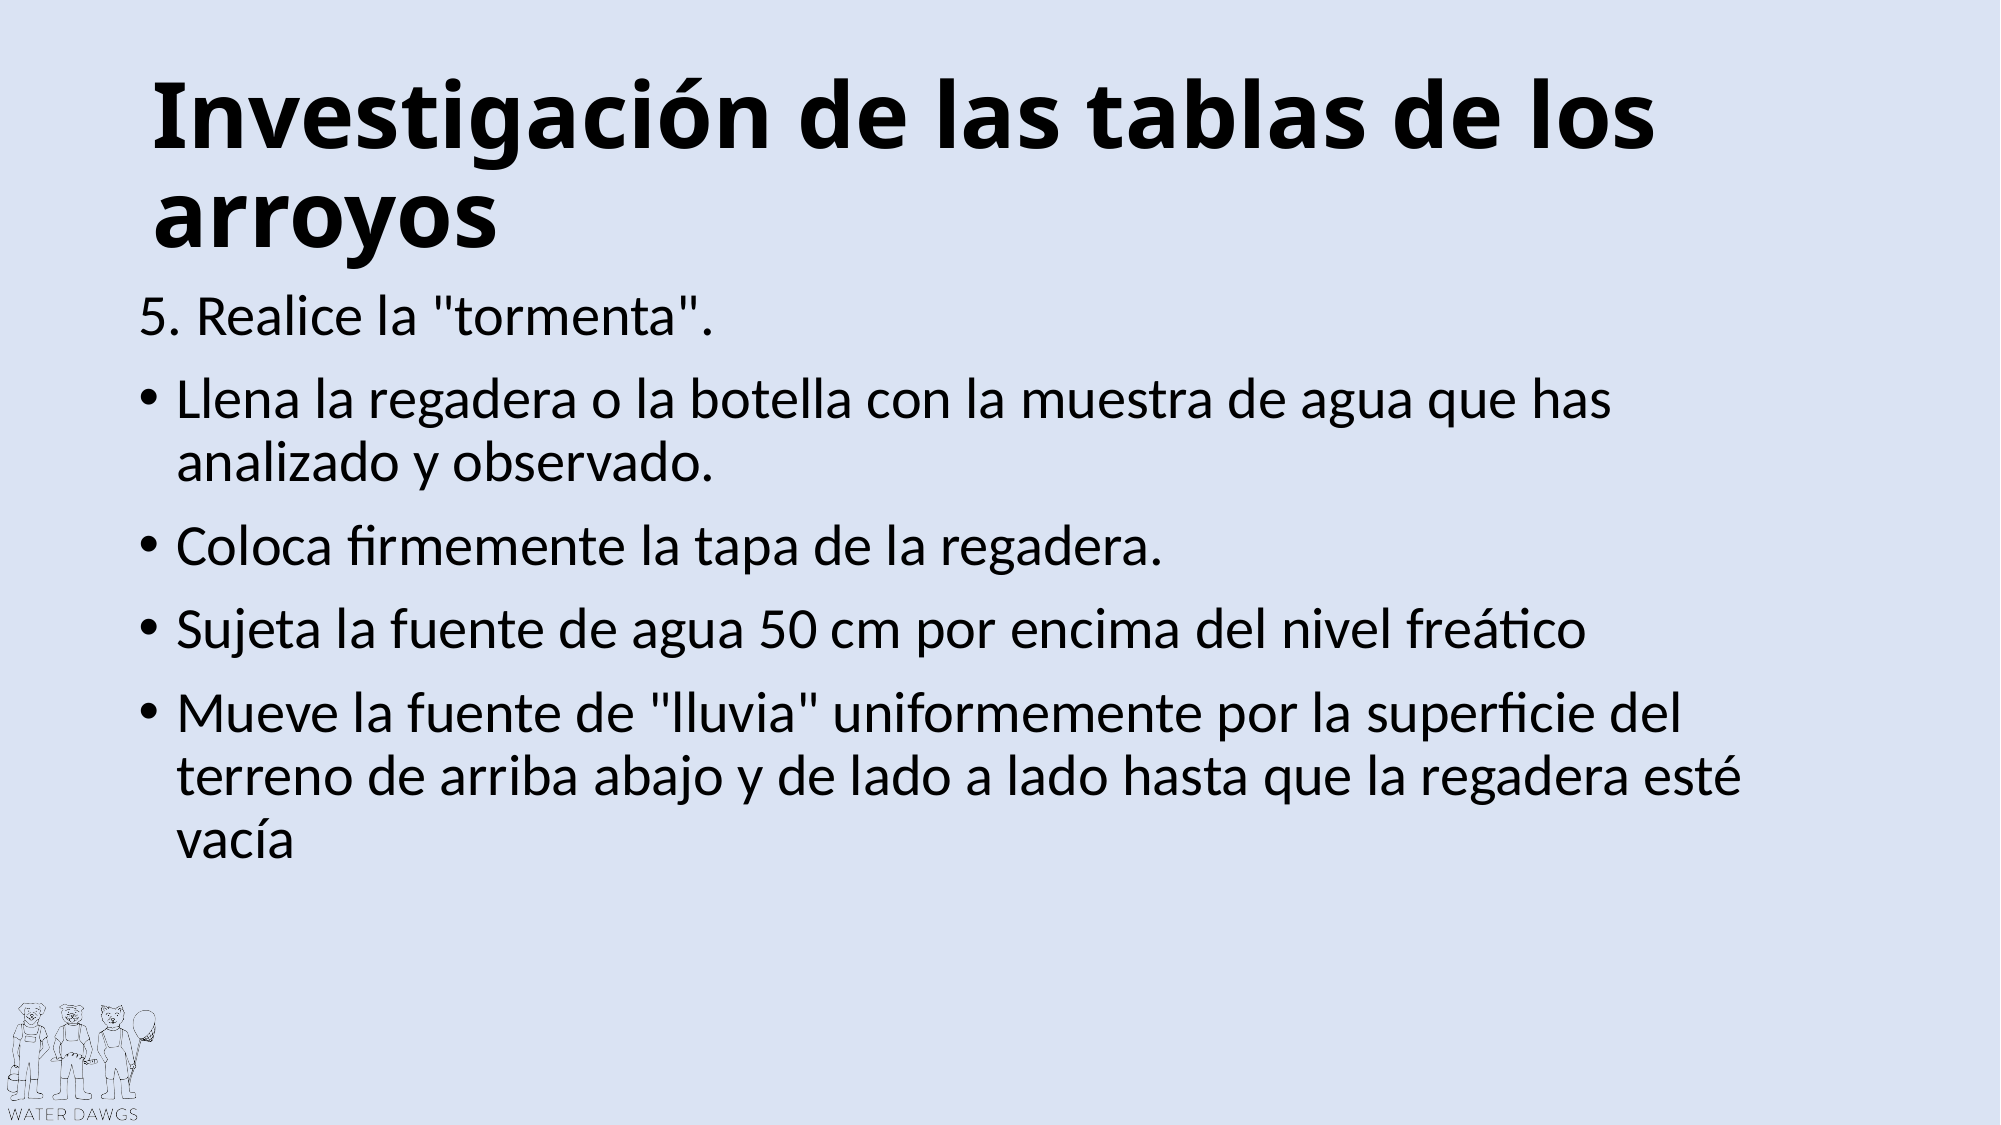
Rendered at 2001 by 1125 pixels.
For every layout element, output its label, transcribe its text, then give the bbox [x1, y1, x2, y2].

picture [0, 967, 172, 1125]
list 5. Realice la "tormenta". Llena la regadera o la botella con la muestra de agua que has analizado y observado. Coloca firmemente la tapa de la regadera. Sujeta la fuente de agua 50 cm por encima del nivel freático Mueve la fuente de "lluvia" uniformemente por la superficie del terreno de arriba abajo y de lado a lado hasta que la regadera esté vacía [123, 277, 1849, 992]
title Investigación de las tablas de los arroyos [137, 59, 1863, 278]
